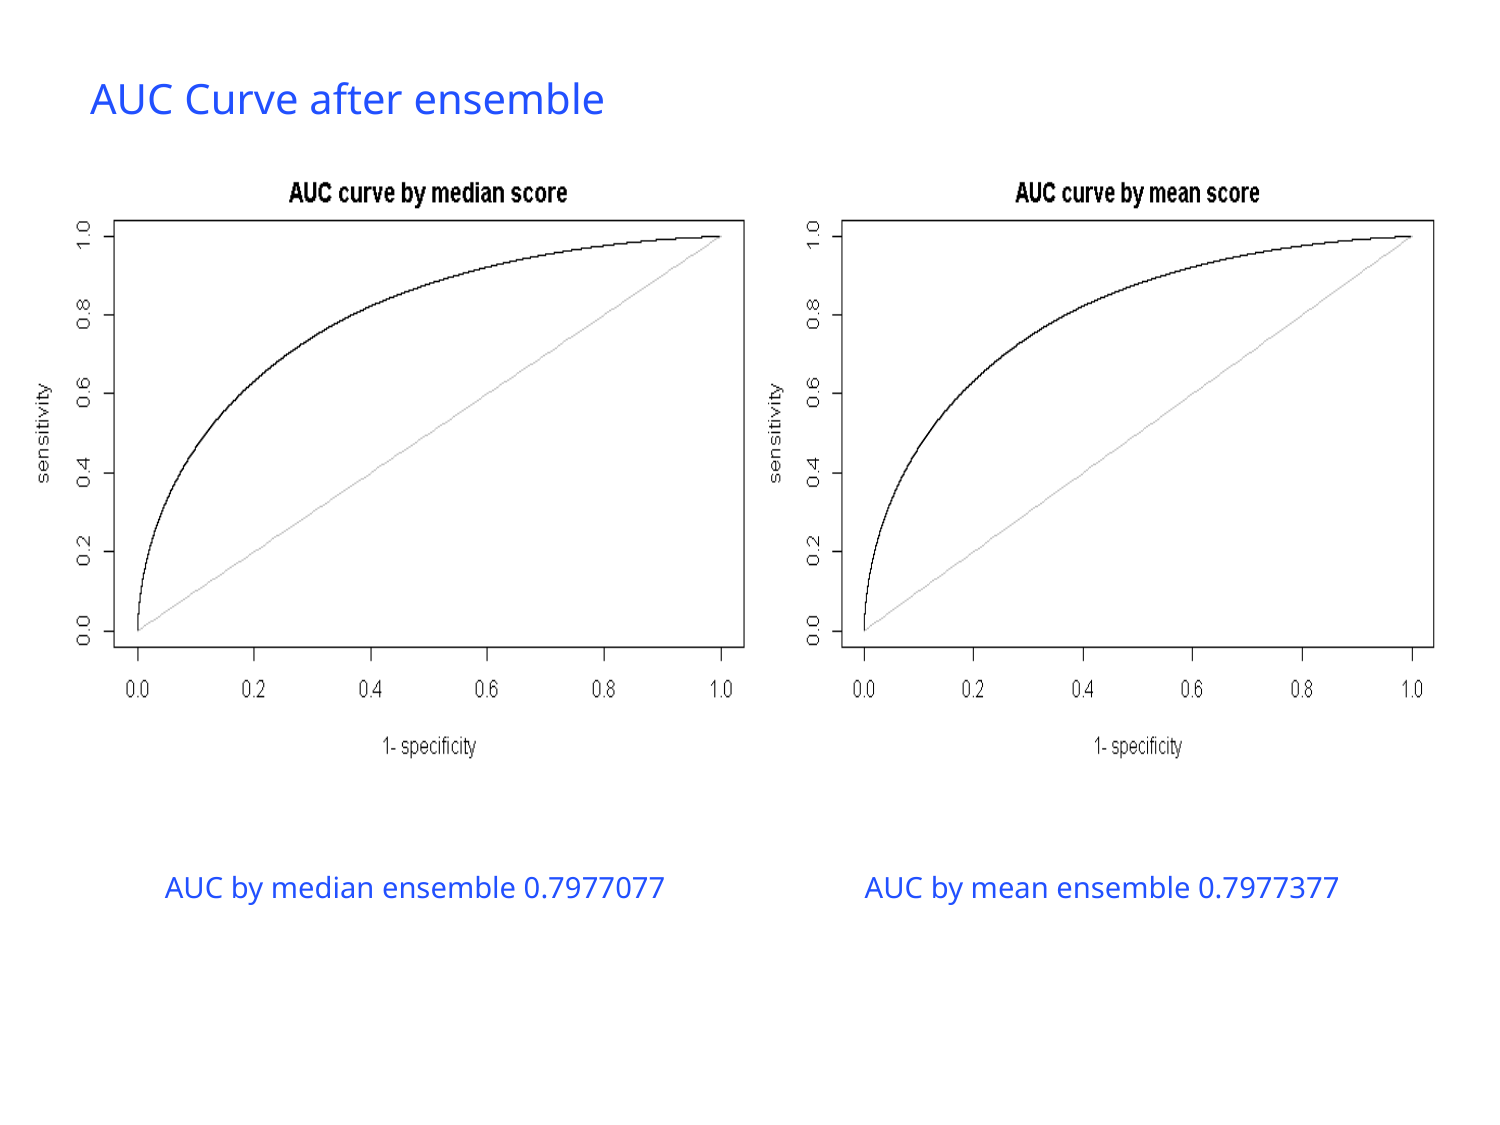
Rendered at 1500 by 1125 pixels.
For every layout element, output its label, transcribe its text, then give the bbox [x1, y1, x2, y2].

text_box AUC by median ensemble 0.7977077 [149, 862, 738, 913]
text_box AUC by mean ensemble 0.7977377 [849, 862, 1438, 913]
title AUC Curve after ensemble [75, 45, 1425, 150]
picture [29, 162, 1476, 789]
